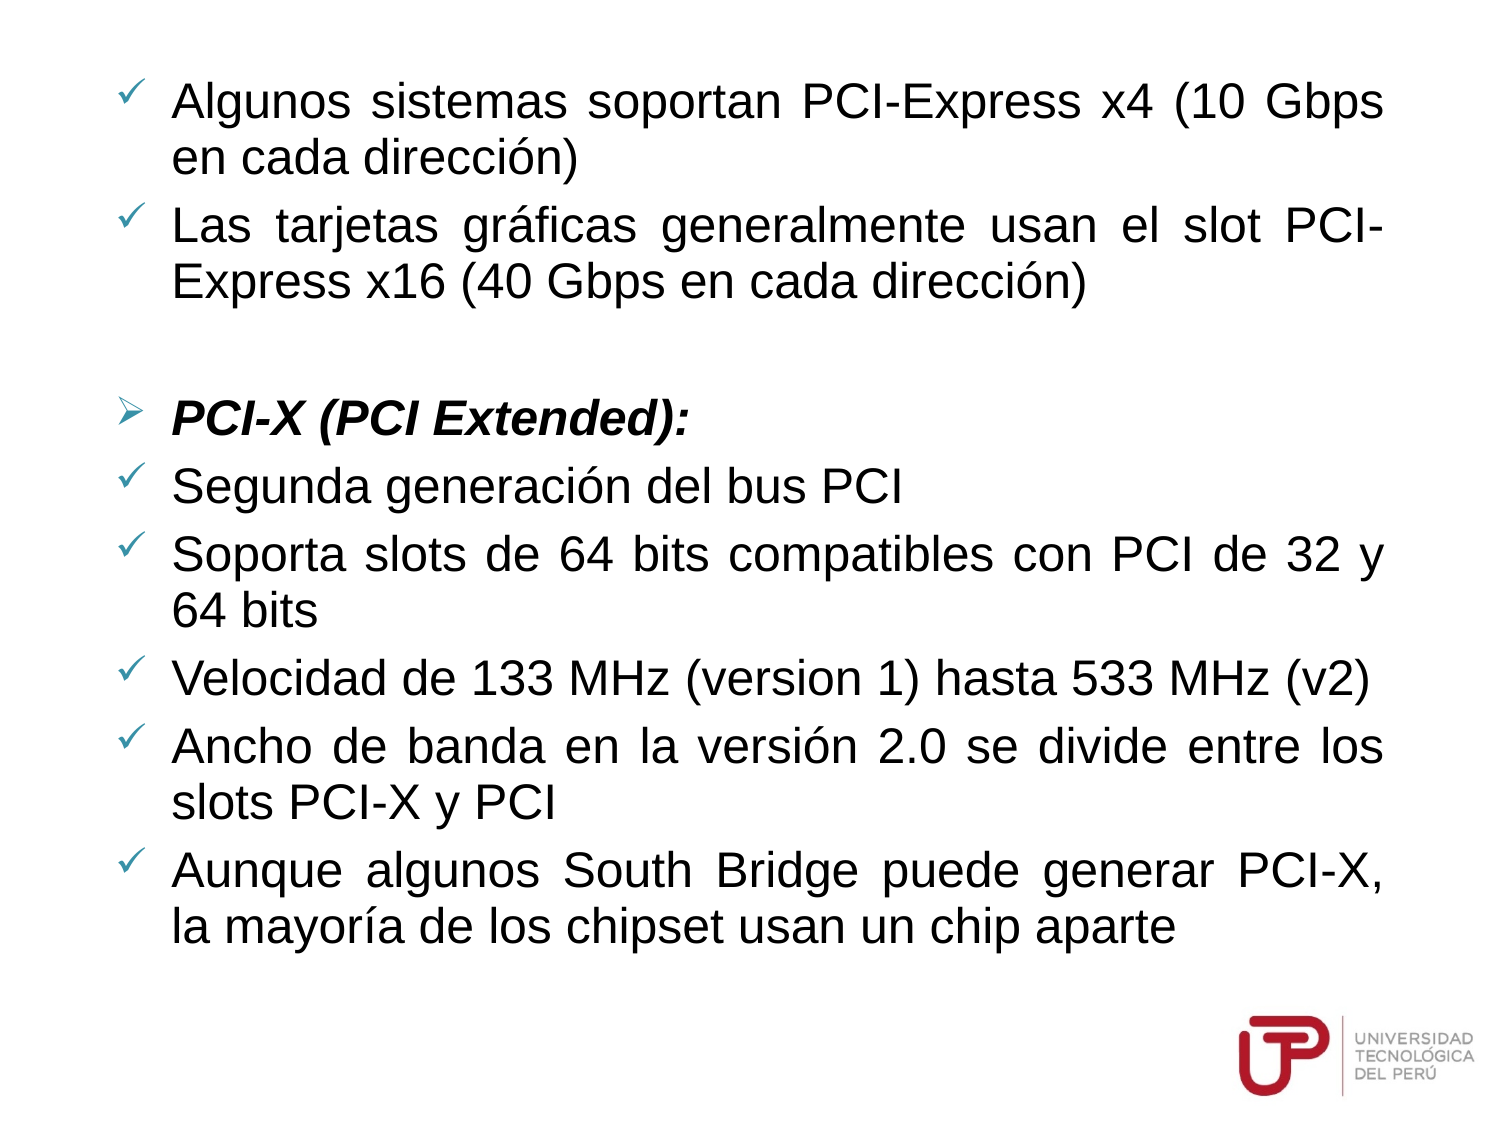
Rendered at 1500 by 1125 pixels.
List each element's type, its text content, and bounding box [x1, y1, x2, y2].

picture [1210, 985, 1500, 1125]
text_box Algunos sistemas soportan PCI-Express x4 (10 Gbps en cada dirección) Las tarjetas gráficas generalmente usan el slot PCI-Express x16 (40 Gbps en cada dirección) PCI-X (PCI Extended): Segunda generación del bus PCI Soporta slots de 64 bits compatibles con PCI de 32 y 64 bits Velocidad de 133 MHz (version 1) hasta 533 MHz (v2) Ancho de banda en la versión 2.0 se divide entre los slots PCI-X y PCI Aunque algunos South Bridge puede generar PCI-X, la mayoría de los chipset usan un chip aparte [88, 66, 1400, 1047]
